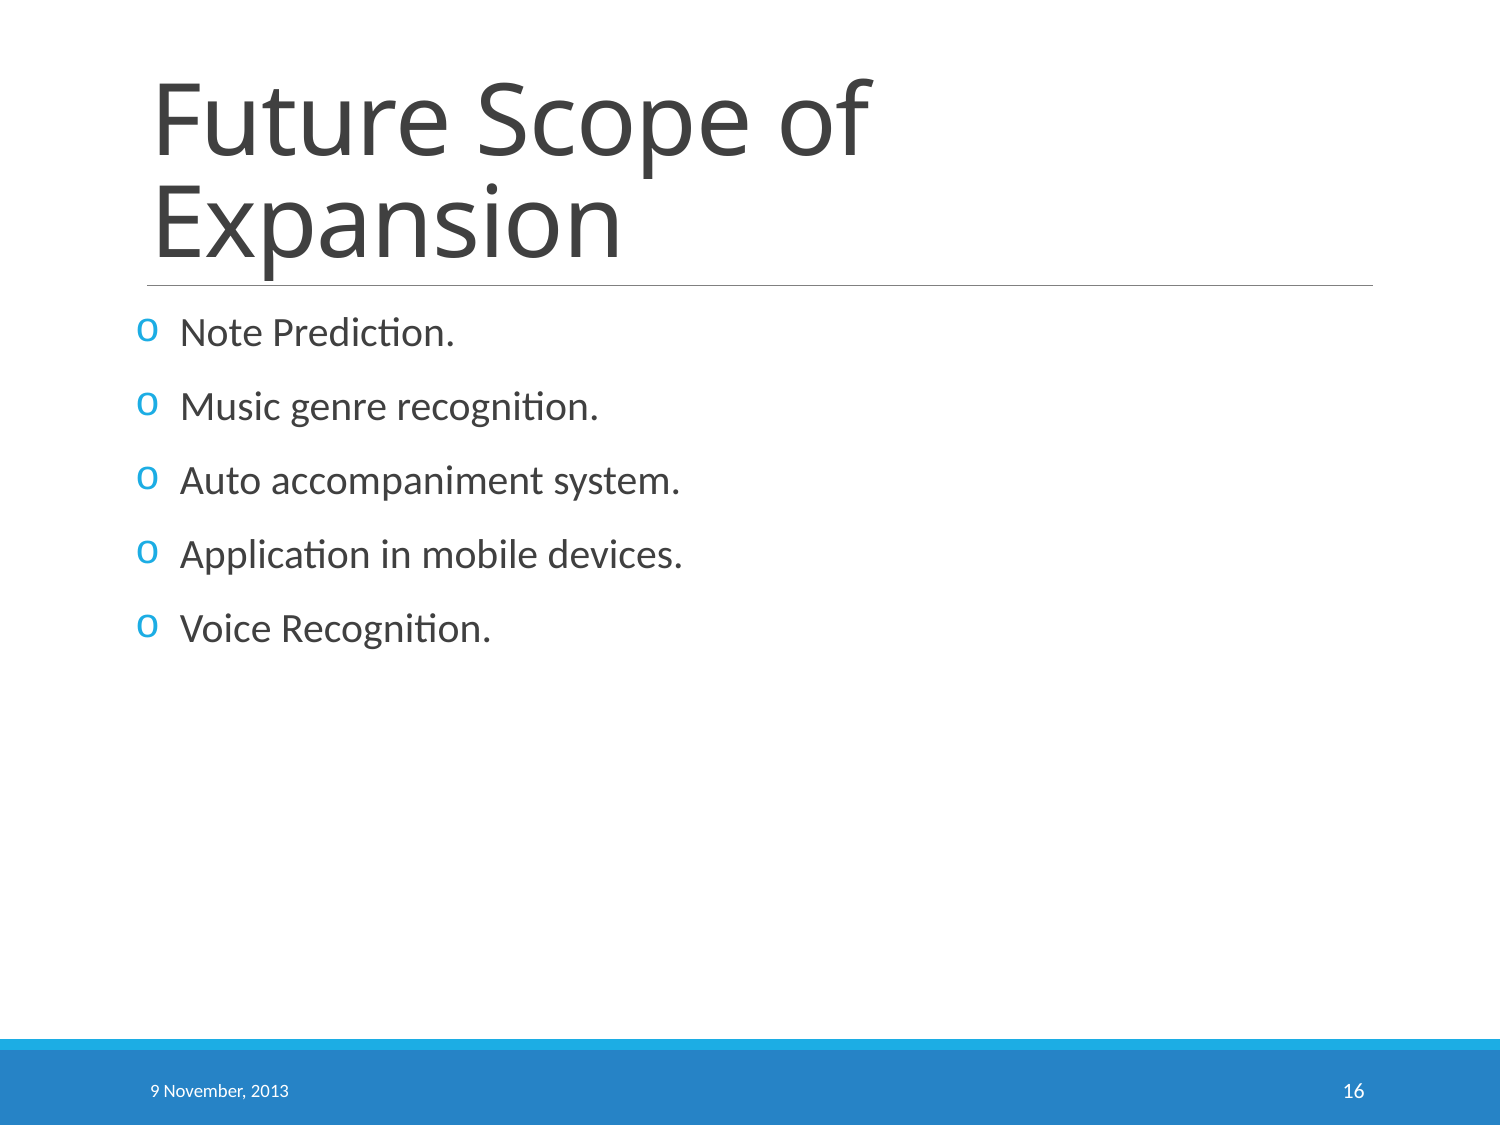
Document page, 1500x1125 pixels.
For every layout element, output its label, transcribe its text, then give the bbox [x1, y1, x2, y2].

list Note Prediction. Music genre recognition. Auto accompaniment system. Application in mobile devices. Voice Recognition. [135, 302, 1373, 963]
title Future Scope of Expansion [135, 47, 1373, 285]
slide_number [135, 1059, 440, 1120]
slide_number 16 [1218, 1059, 1380, 1120]
